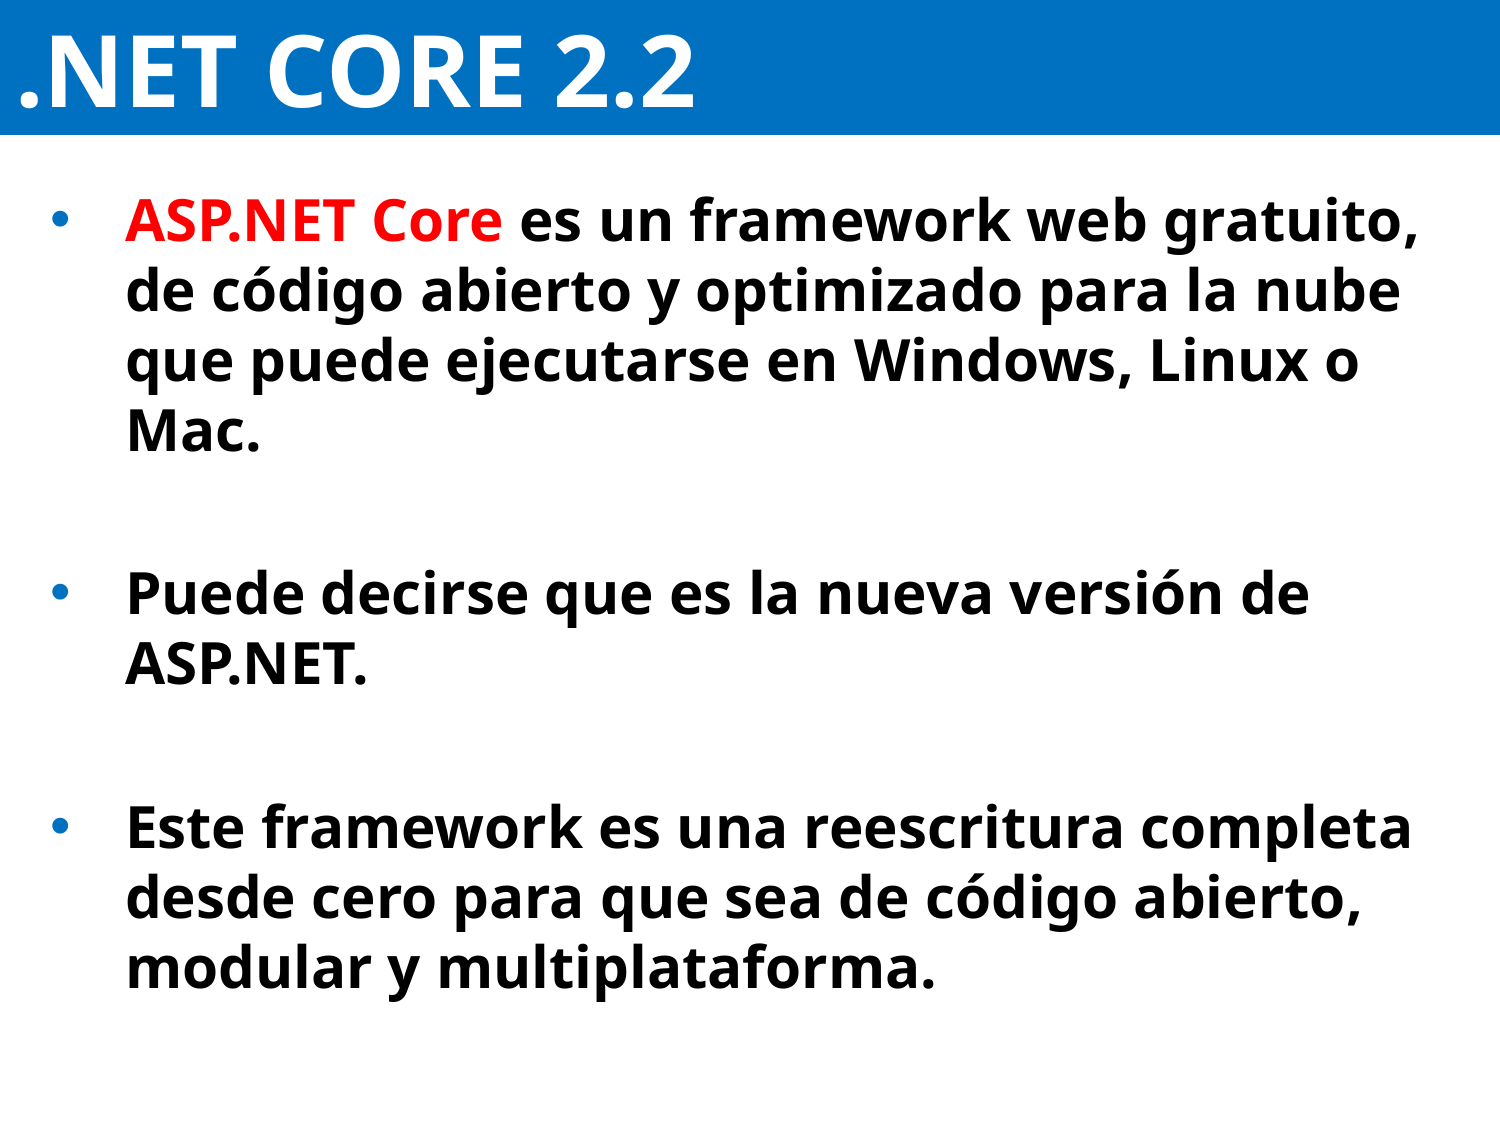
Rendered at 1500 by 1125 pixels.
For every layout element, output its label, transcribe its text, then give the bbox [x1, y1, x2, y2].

title .NET CORE 2.2 [0, 0, 1425, 135]
list ASP.NET Core es un framework web gratuito, de código abierto y optimizado para la nube que puede ejecutarse en Windows, Linux o Mac. Puede decirse que es la nueva versión de ASP.NET. Este framework es una reescritura completa desde cero para que sea de código abierto, modular y multiplataforma. [35, 175, 1448, 1032]
